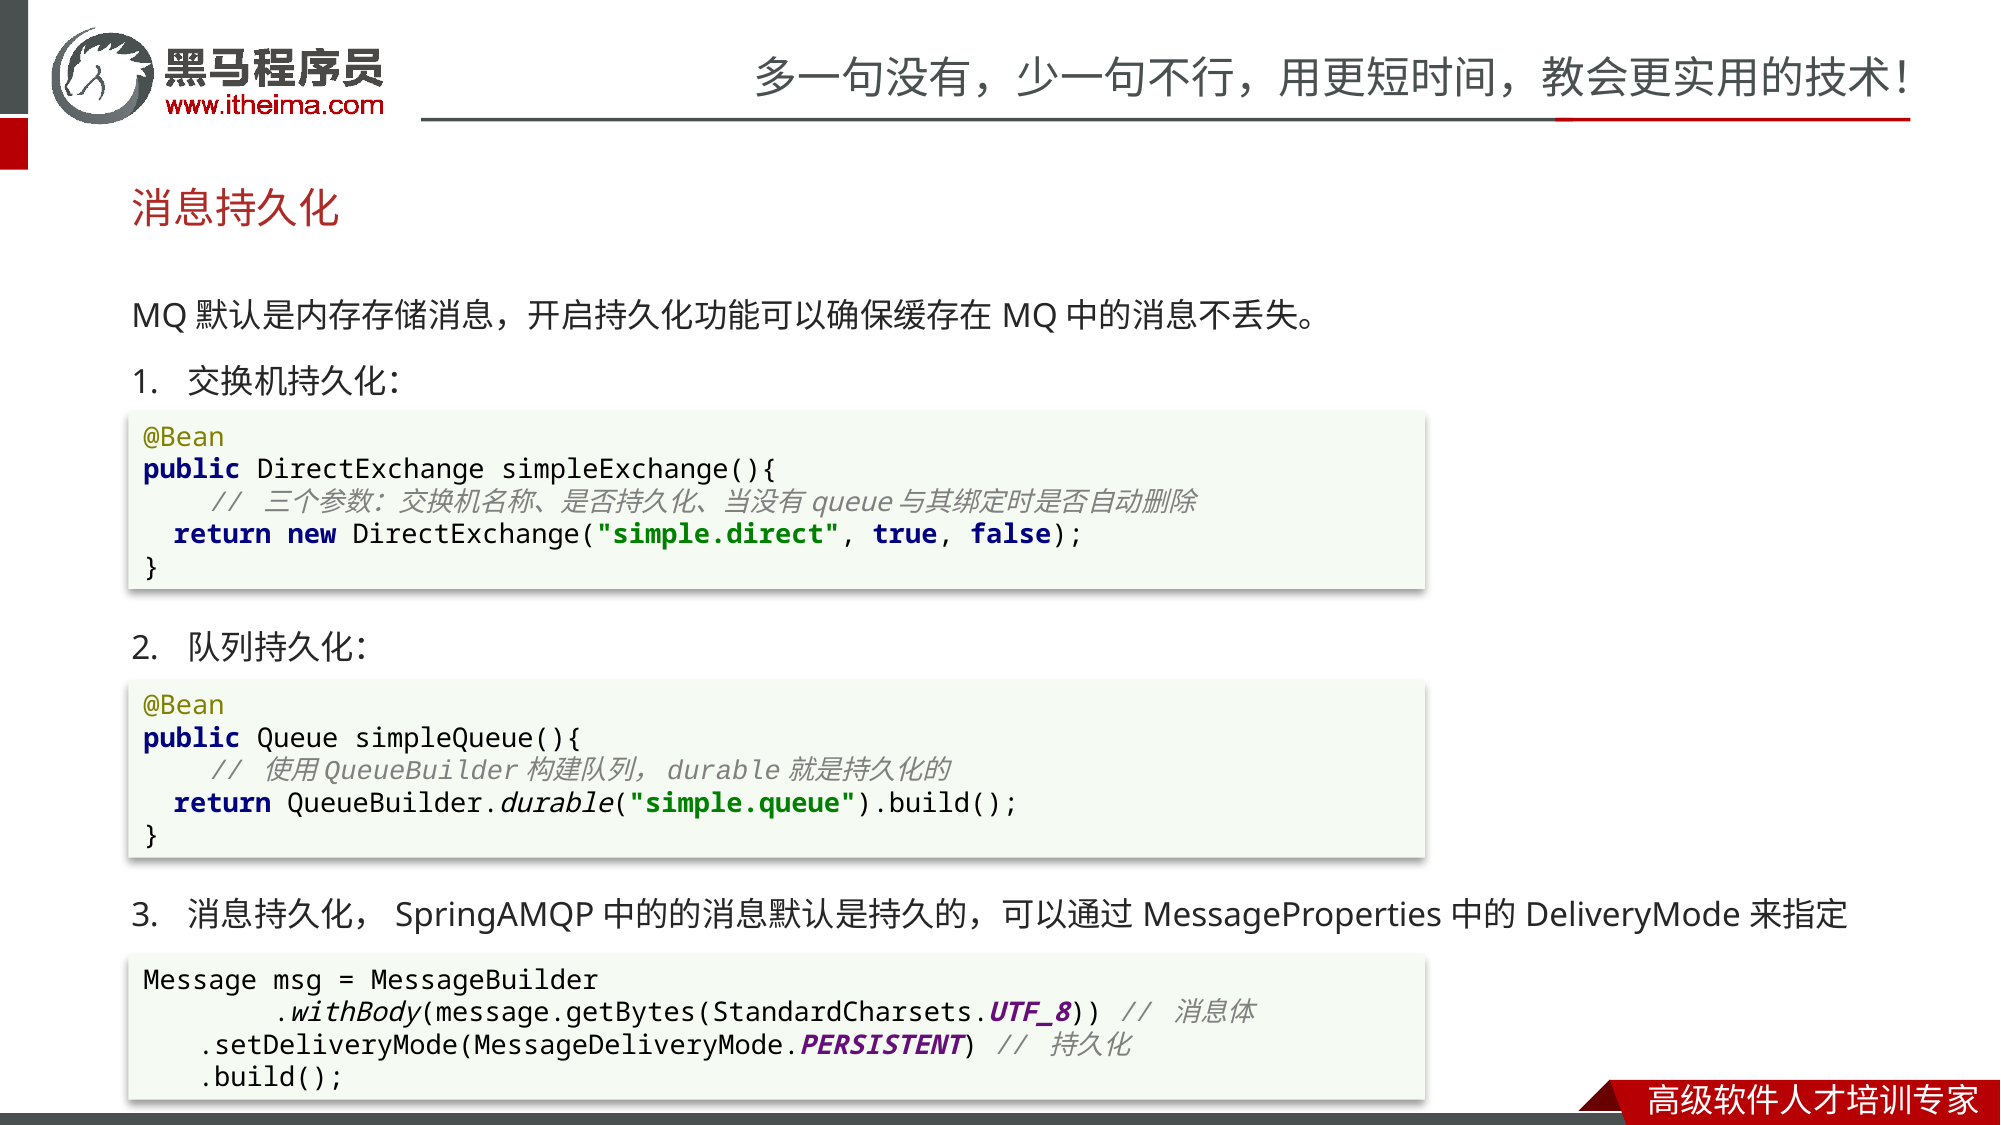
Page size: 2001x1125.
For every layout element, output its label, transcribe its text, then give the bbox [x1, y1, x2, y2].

list MQ默认是内存存储消息，开启持久化功能可以确保缓存在MQ中的消息不丢失。 交换机持久化： 队列持久化： 消息持久化，SpringAMQP中的的消息默认是持久的，可以通过MessageProperties中的DeliveryMode来指定的： [116, 266, 1872, 1101]
picture [50, 26, 384, 125]
text_box @Bean public DirectExchange simpleExchange(){ // 三个参数：交换机名称、是否持久化、当没有queue与其绑定时是否自动删除 return new DirectExchange("simple.direct", true, false); } [128, 411, 1425, 589]
text_box Message msg = MessageBuilder .withBody(message.getBytes(StandardCharsets.UTF_8)) // 消息体 .setDeliveryMode(MessageDeliveryMode.PERSISTENT) // 持久化 .build(); [128, 954, 1425, 1100]
title 消息持久化 [116, 164, 1872, 250]
text_box @Bean public Queue simpleQueue(){ // 使用QueueBuilder构建队列，durable就是持久化的 return QueueBuilder.durable("simple.queue").build(); } [128, 680, 1425, 858]
